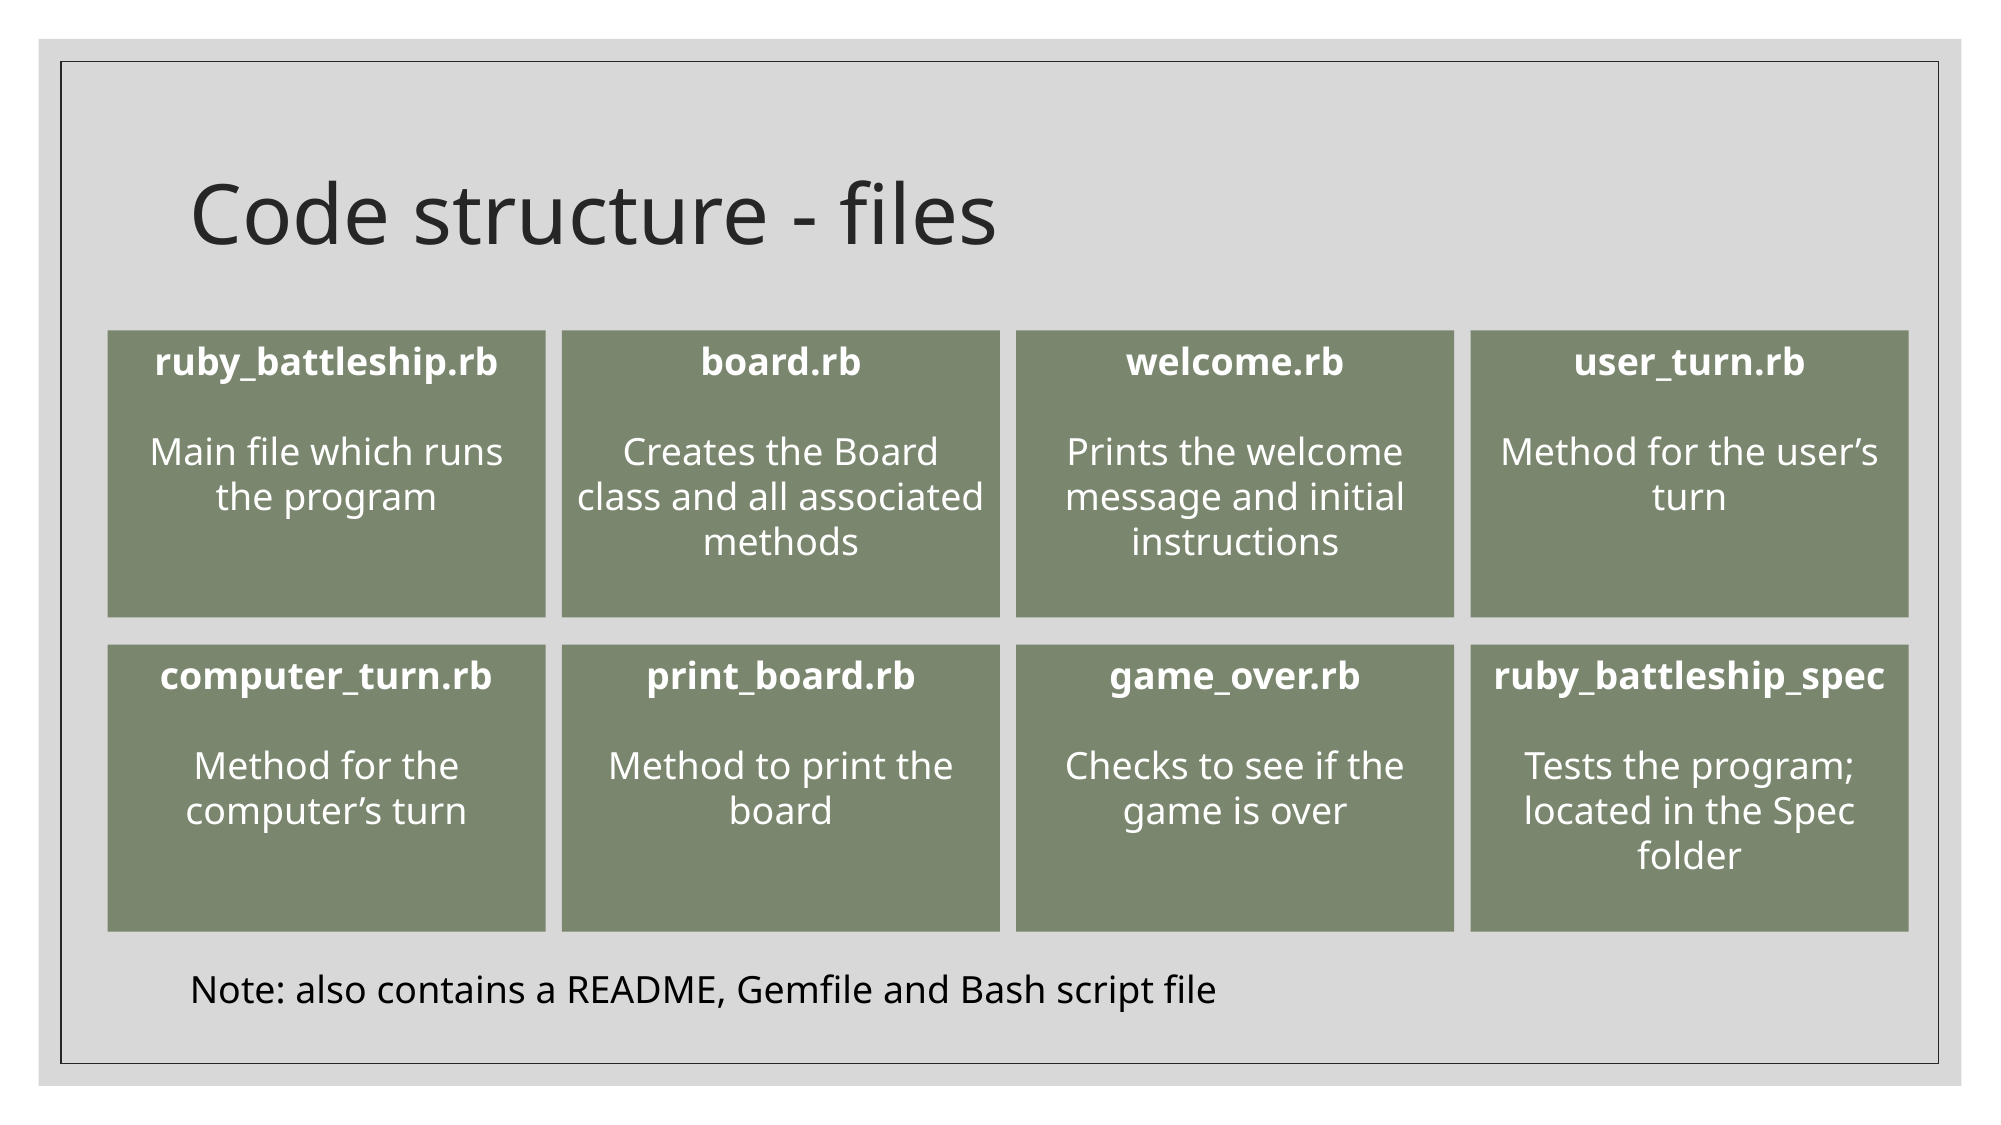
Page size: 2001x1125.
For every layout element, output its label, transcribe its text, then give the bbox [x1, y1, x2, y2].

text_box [107, 330, 1909, 932]
title Code structure - files [174, 105, 1825, 327]
text_box Note: also contains a README, Gemfile and Bash script file [174, 958, 1292, 1019]
